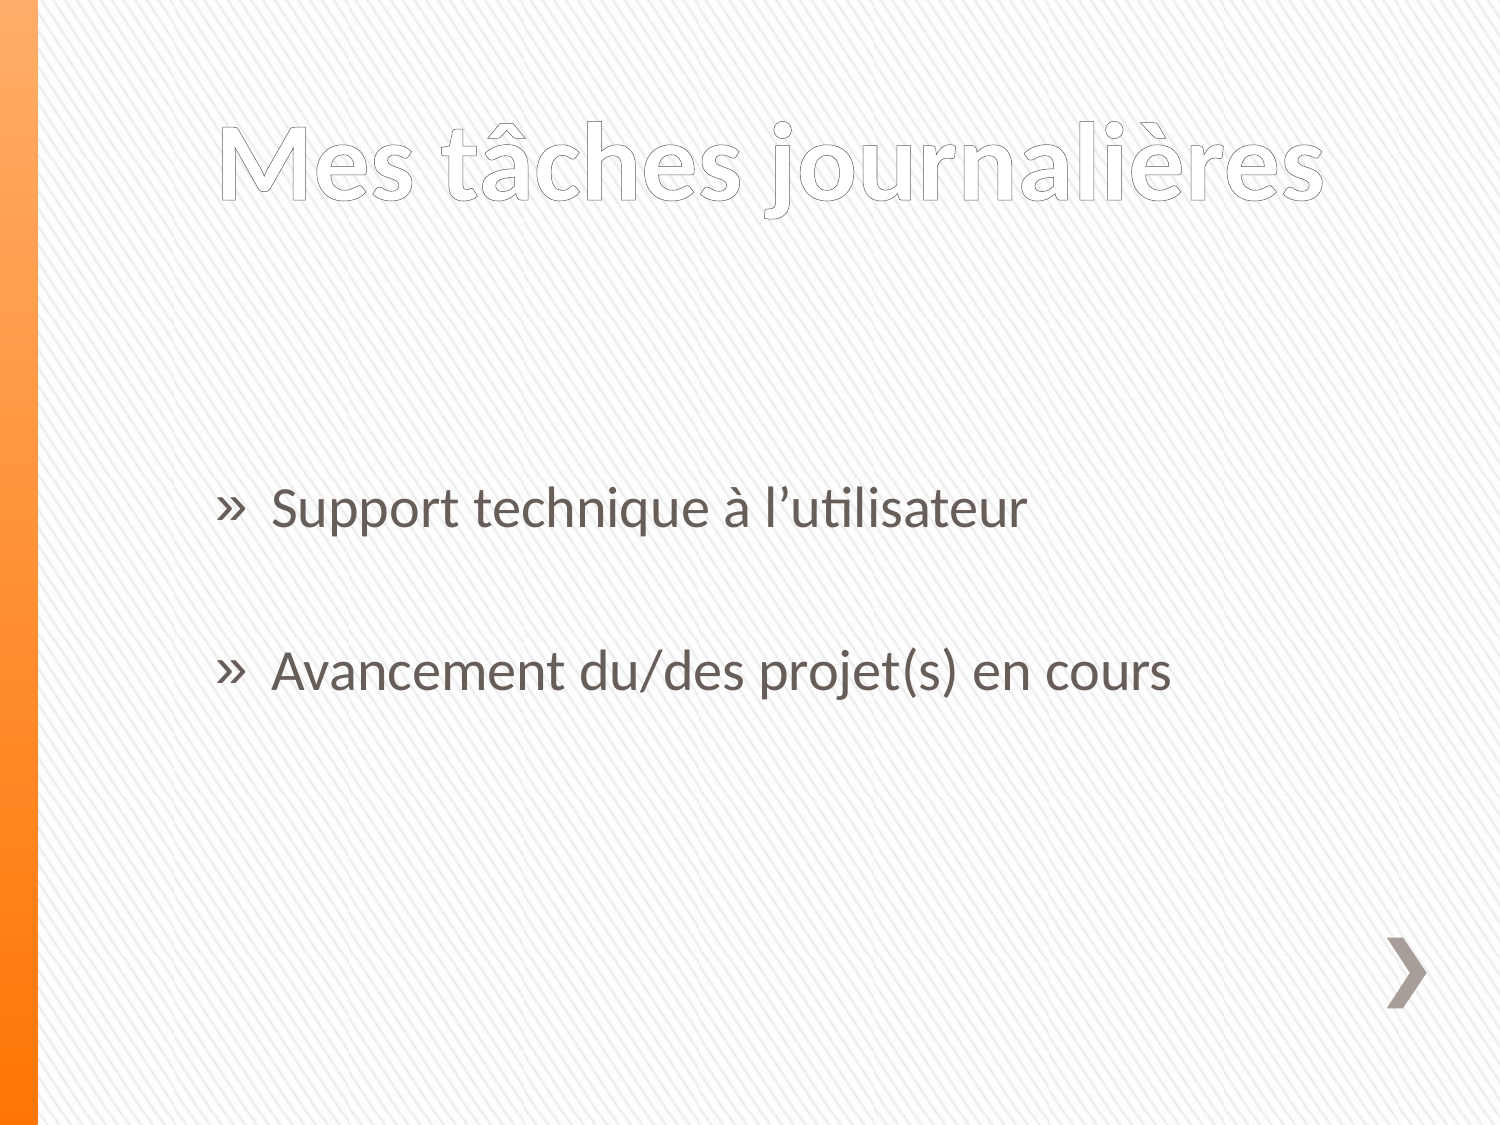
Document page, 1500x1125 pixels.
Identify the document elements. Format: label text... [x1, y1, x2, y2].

title Mes tâches journalières [200, 42, 1388, 231]
list Support technique à l’utilisateur Avancement du/des projet(s) en cours [200, 298, 1425, 1024]
